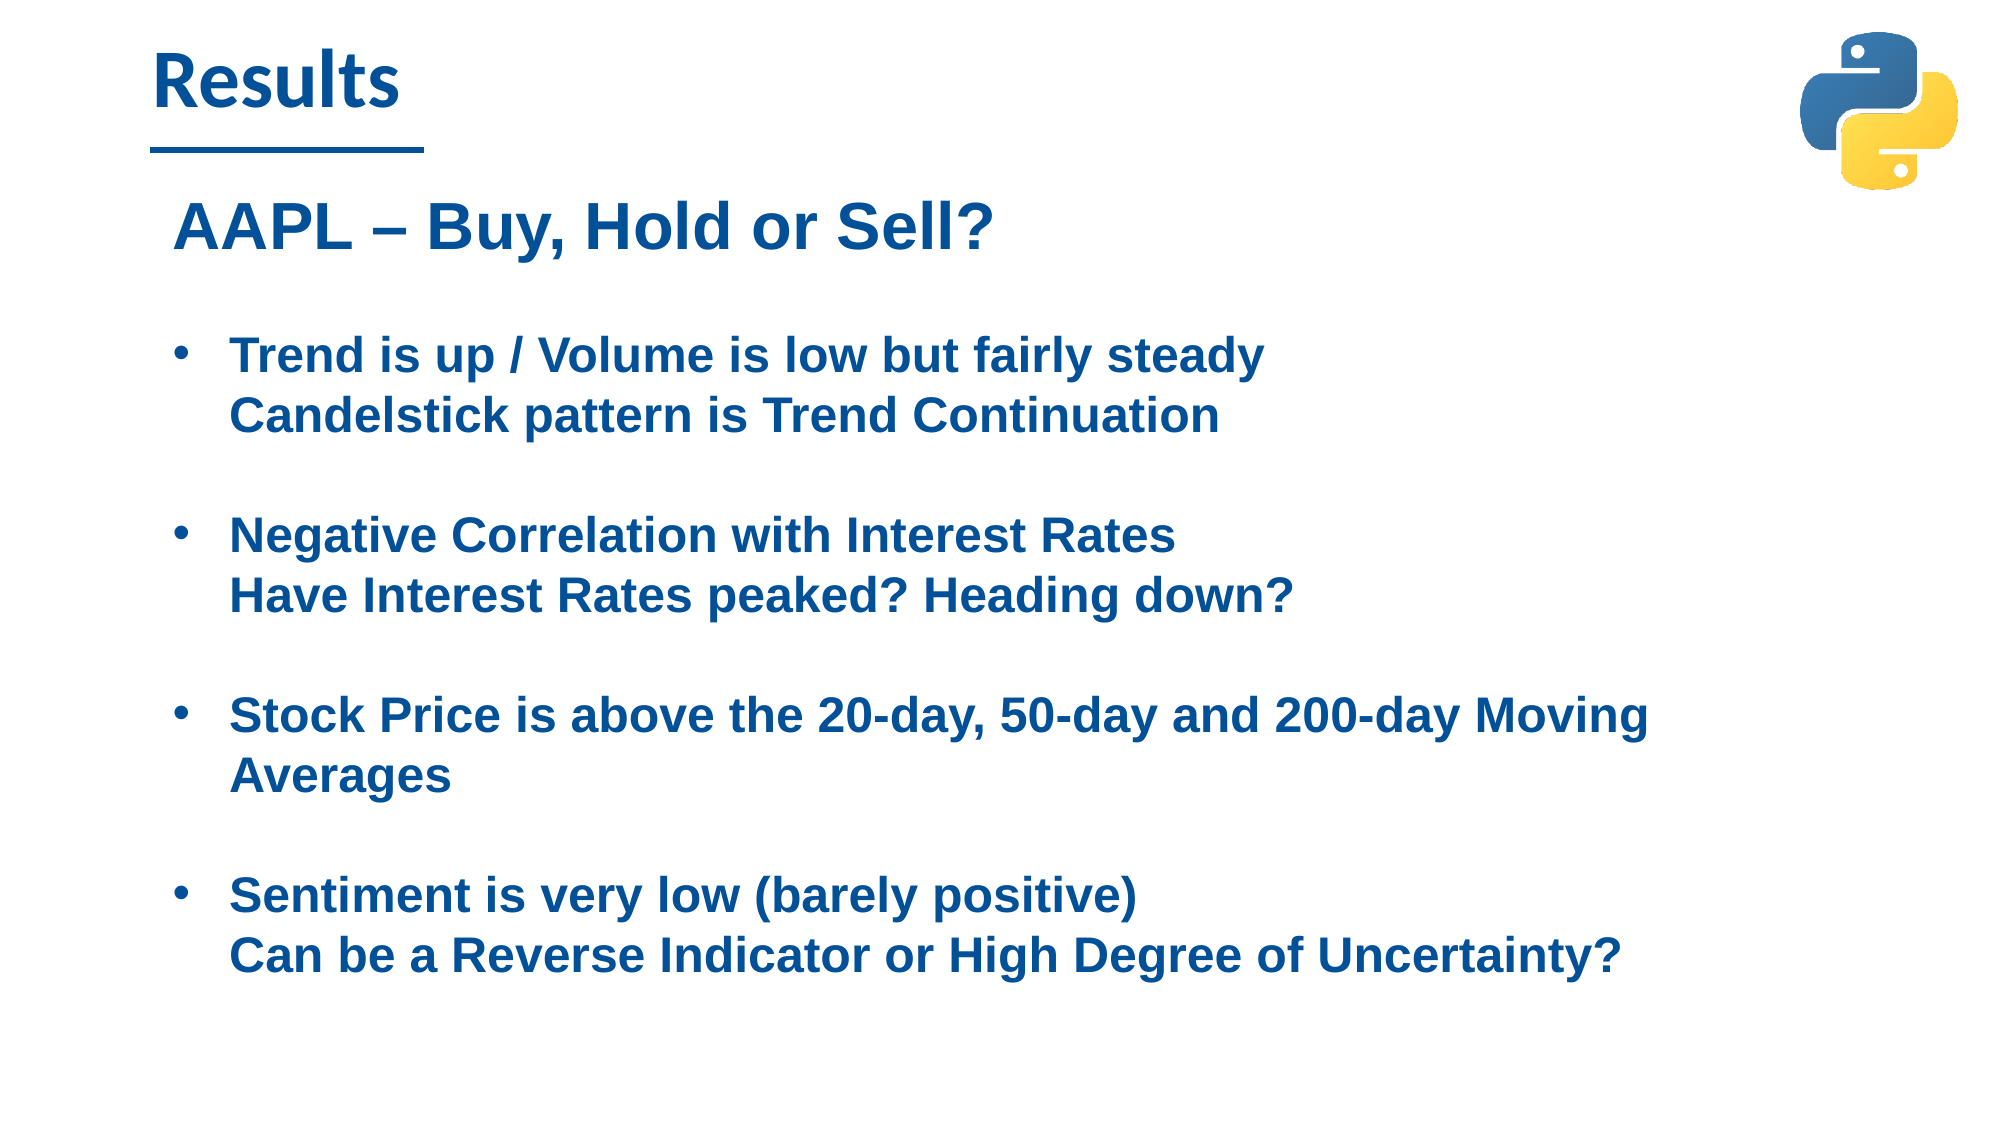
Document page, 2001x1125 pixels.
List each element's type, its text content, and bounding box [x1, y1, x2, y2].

text_box AAPL – Buy, Hold or Sell? Trend is up / Volume is low but fairly steady Candelstick pattern is Trend Continuation Negative Correlation with Interest Rates Have Interest Rates peaked? Heading down? Stock Price is above the 20-day, 50-day and 200-day Moving Averages Sentiment is very low (barely positive) Can be a Reverse Indicator or High Degree of Uncertainty? [158, 175, 1688, 991]
picture [1799, 32, 1958, 190]
title Results [137, 17, 1728, 146]
